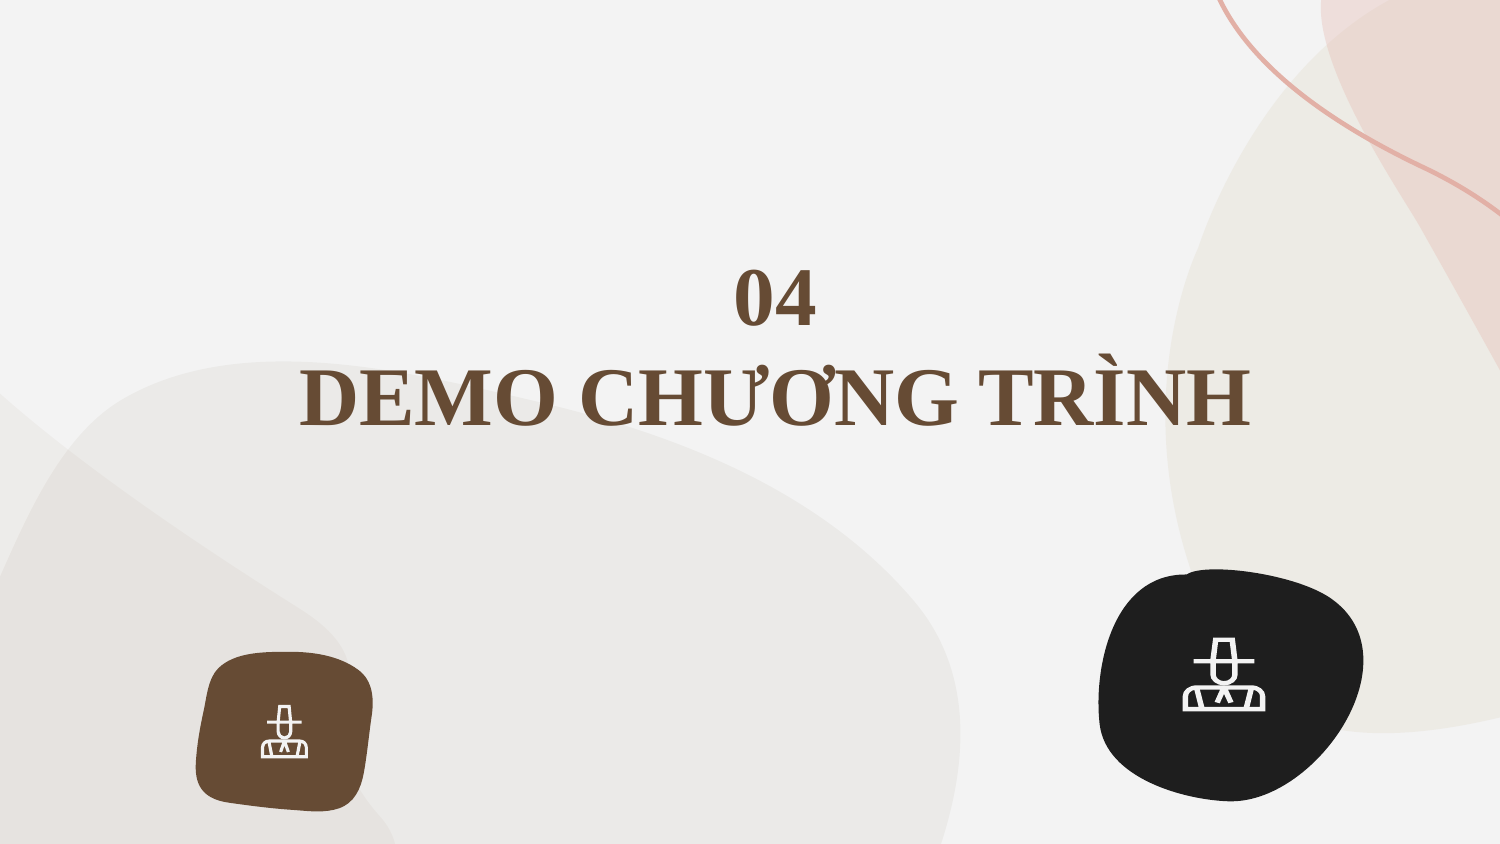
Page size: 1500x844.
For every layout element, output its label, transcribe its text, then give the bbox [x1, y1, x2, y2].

text_box [195, 651, 373, 812]
title 04 DEMO CHƯƠNG TRÌNH [143, 212, 1408, 473]
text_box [1093, 569, 1416, 802]
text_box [260, 704, 309, 759]
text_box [1182, 637, 1266, 712]
